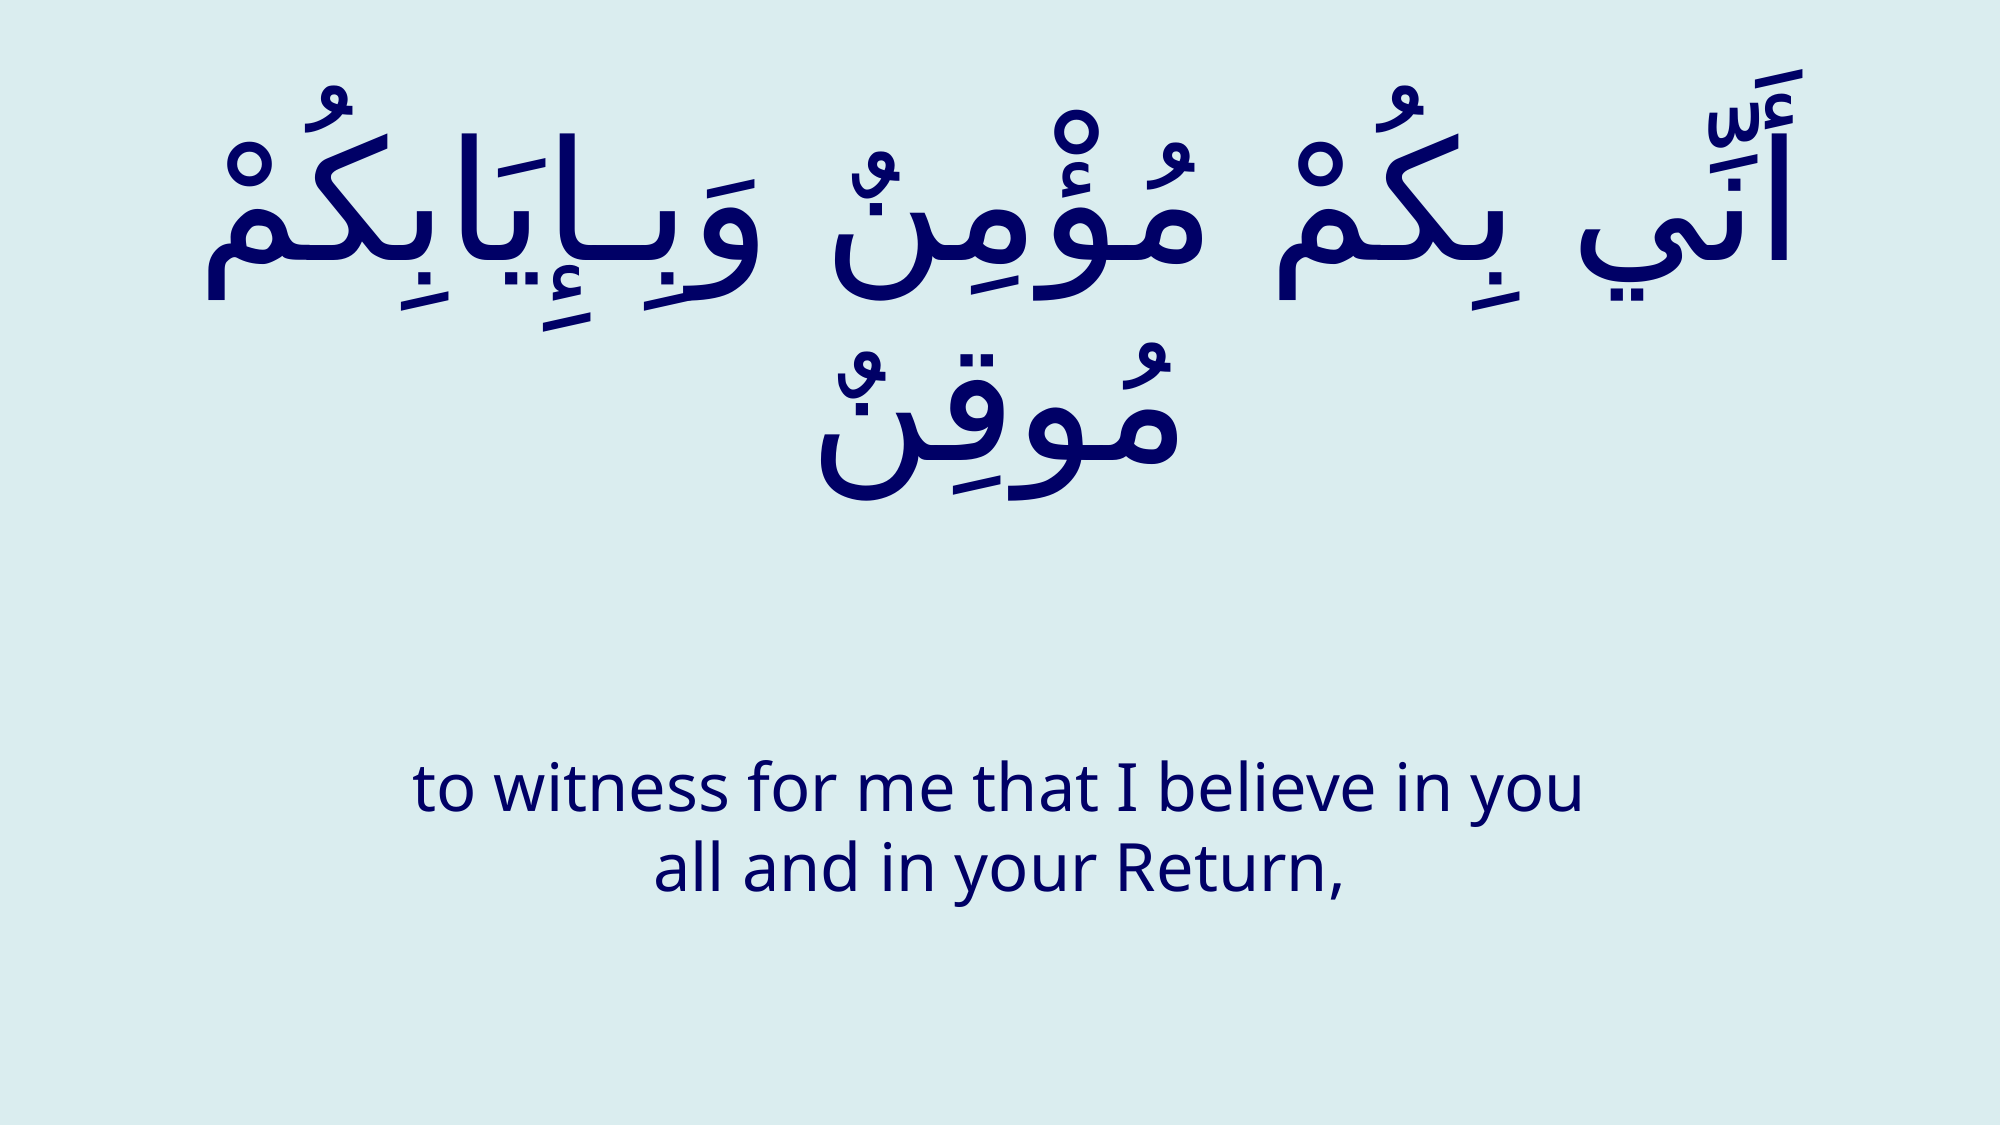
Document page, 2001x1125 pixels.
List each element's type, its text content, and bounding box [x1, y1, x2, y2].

list to witness for me that I believe in you all and in your Return, [356, 737, 1644, 1125]
title أَنِّي بِكُمْ مُؤْمِنٌ وَبِـإِيَابِكُمْ مُوقِنٌ [0, 86, 2000, 502]
